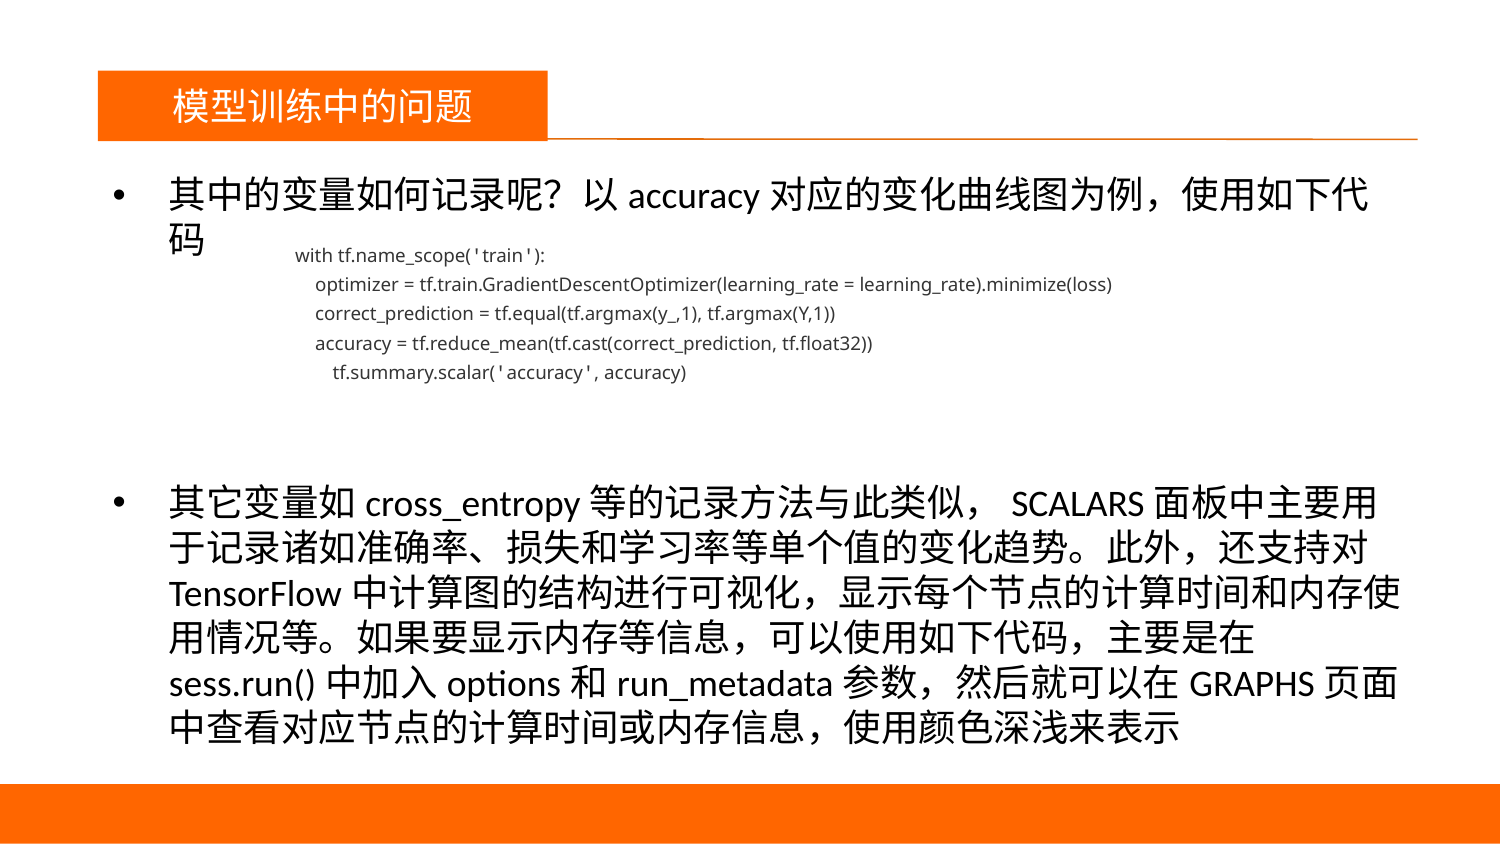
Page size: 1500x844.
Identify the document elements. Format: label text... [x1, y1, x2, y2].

text_box [99, 70, 130, 147]
text_box [0, 782, 1500, 844]
text_box 模型训练中的问题 [96, 68, 550, 143]
text_box with tf.name_scope('train'): optimizer = tf.train.GradientDescentOptimizer(learning_rate = learning_rate).minimize(loss) correct_prediction = tf.equal(tf.argmax(y_,1), tf.argmax(Y,1)) accuracy = tf.reduce_mean(tf.cast(correct_prediction, tf.float32)) tf.summary.scalar('accuracy', accuracy) [280, 229, 1261, 391]
text_box 其中的变量如何记录呢？以accuracy对应的变化曲线图为例，使用如下代码 其它变量如cross_entropy等的记录方法与此类似，SCALARS面板中主要用于记录诸如准确率、损失和学习率等单个值的变化趋势。此外，还支持对TensorFlow中计算图的结构进行可视化，显示每个节点的计算时间和内存使用情况等。如果要显示内存等信息，可以使用如下代码，主要是在sess.run()中加入options和run_metadata参数，然后就可以在GRAPHS页面中查看对应节点的计算时间或内存信息，使用颜色深浅来表示 [97, 164, 1418, 757]
